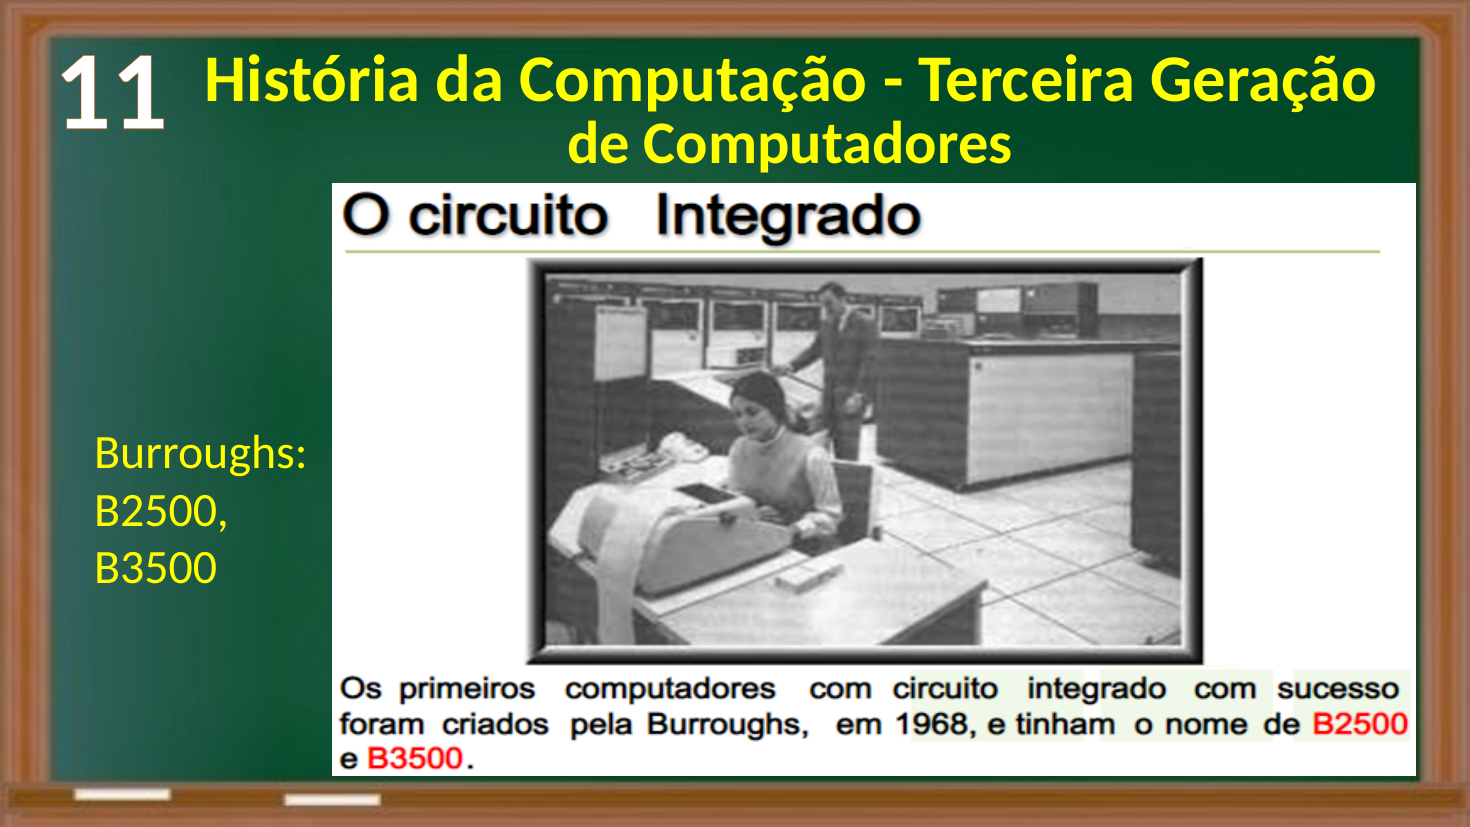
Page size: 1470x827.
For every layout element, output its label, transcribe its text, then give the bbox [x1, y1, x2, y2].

text_box 11 [8, 8, 213, 159]
text_box Burroughs: B2500, B3500 [79, 413, 331, 601]
text_box de Computadores [186, 95, 1394, 183]
text_box História da Computação - Terceira Geração [189, 27, 1470, 123]
picture [0, 0, 1470, 827]
